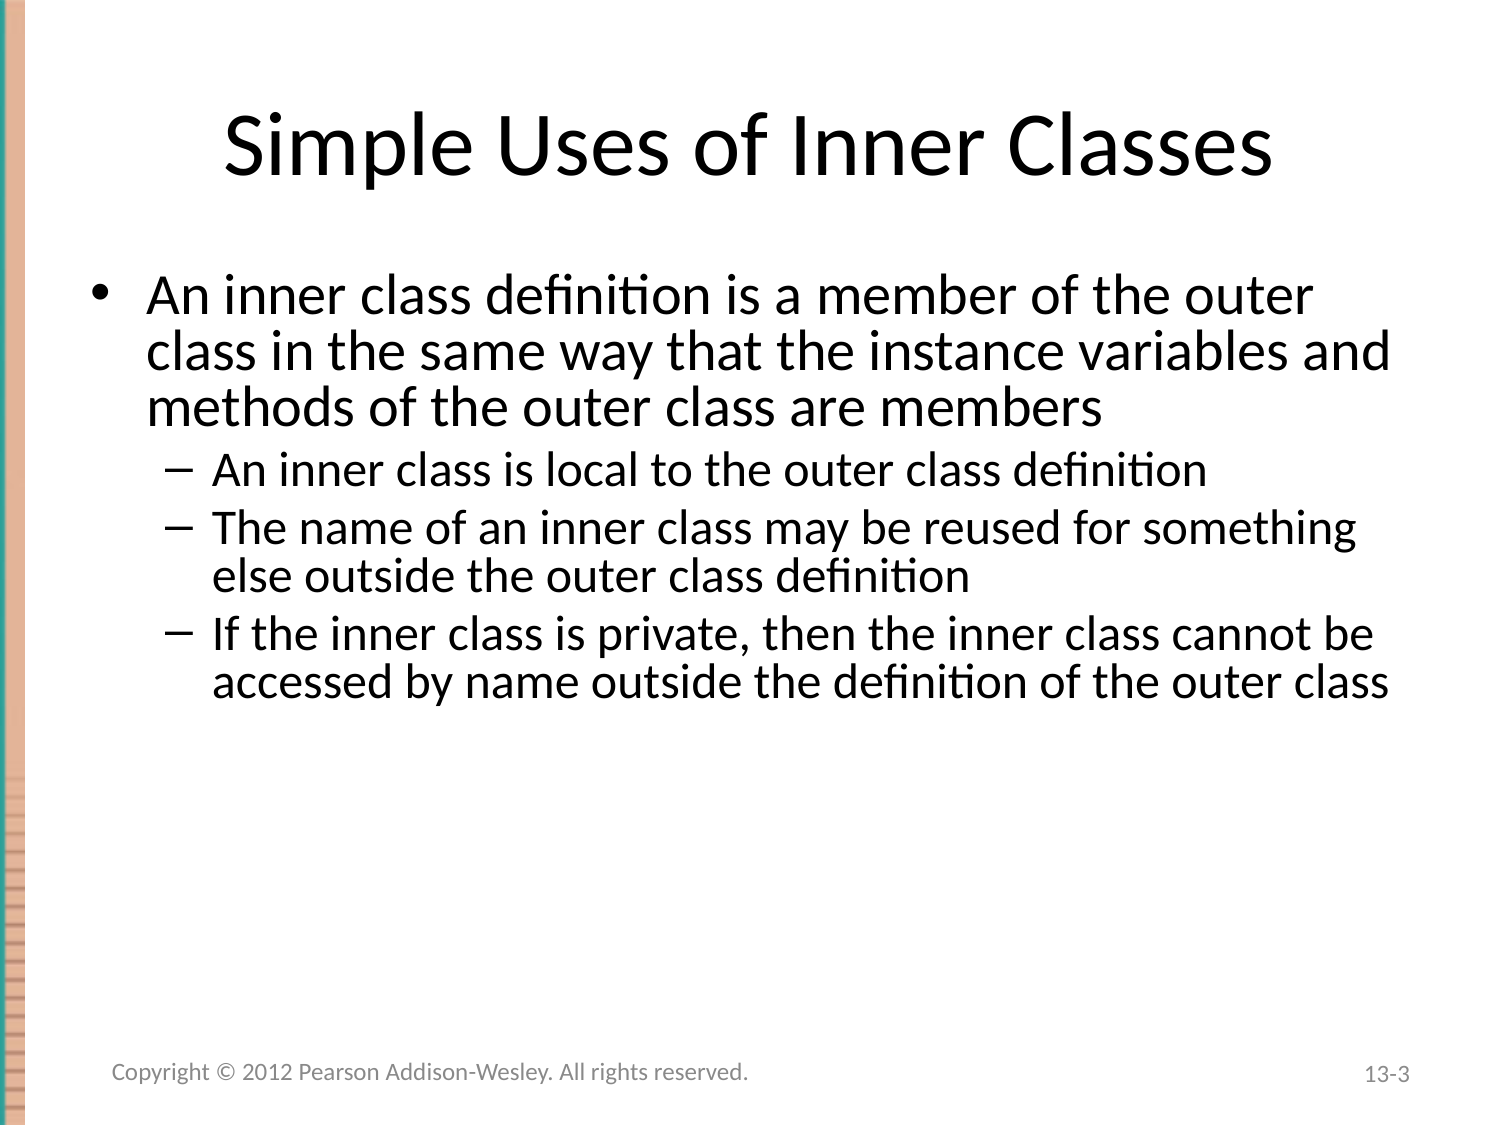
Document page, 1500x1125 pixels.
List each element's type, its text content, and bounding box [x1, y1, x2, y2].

footer Copyright © 2012 Pearson Addison-Wesley. All rights reserved. [75, 1040, 788, 1100]
list An inner class definition is a member of the outer class in the same way that the instance variables and methods of the outer class are members An inner class is local to the outer class definition The name of an inner class may be reused for something else outside the outer class definition If the inner class is private, then the inner class cannot be accessed by name outside the definition of the outer class [74, 262, 1426, 1006]
picture [0, 0, 25, 1125]
title Simple Uses of Inner Classes [74, 44, 1426, 233]
slide_number 13-3 [1074, 1042, 1425, 1103]
